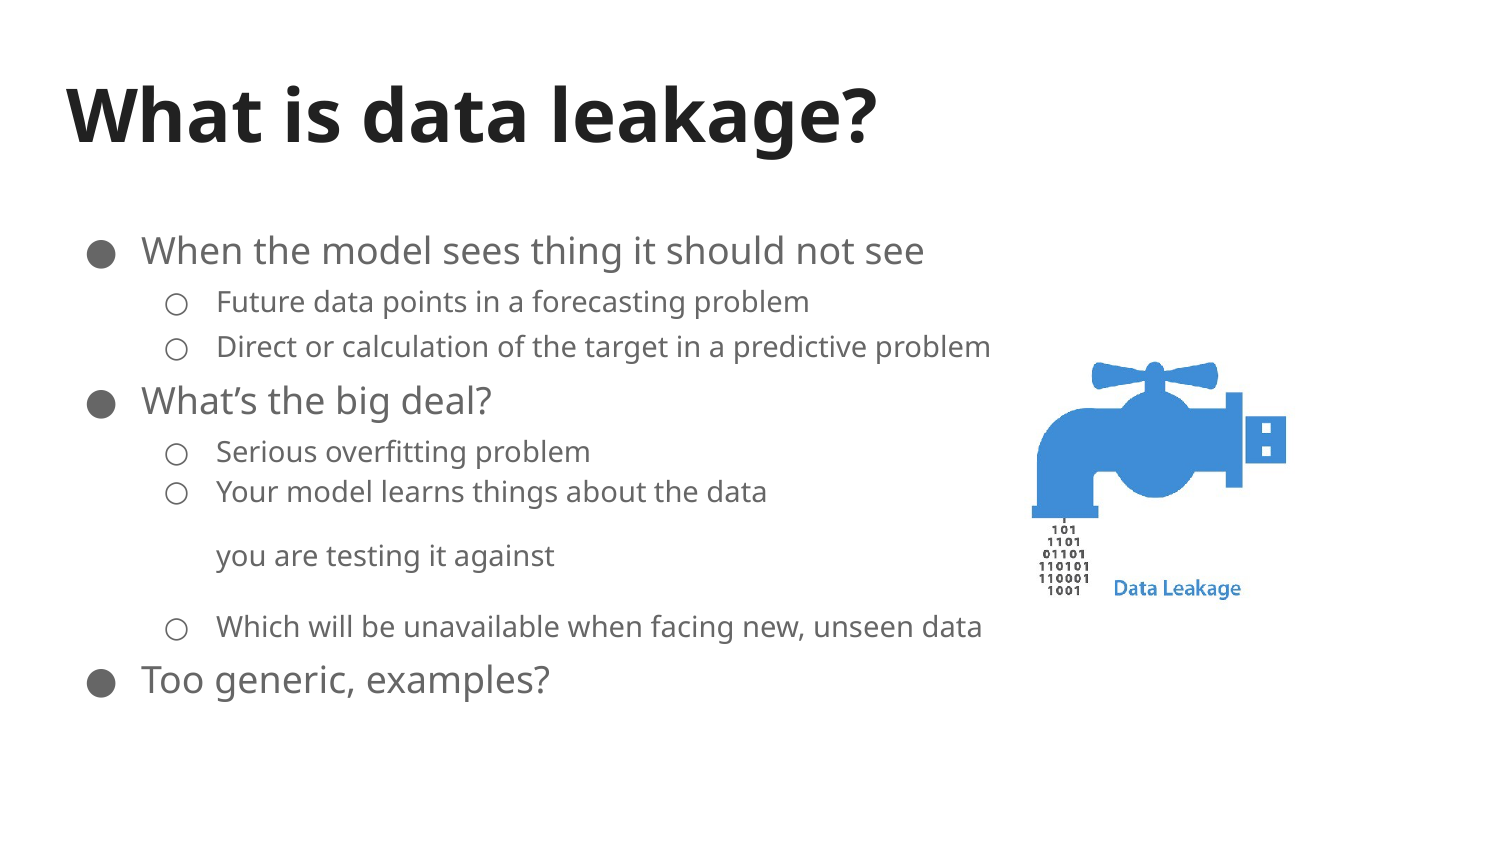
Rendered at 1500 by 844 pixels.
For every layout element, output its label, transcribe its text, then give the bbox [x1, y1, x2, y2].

title What is data leakage? [51, 48, 1449, 180]
picture [900, 326, 1430, 624]
list When the model sees thing it should not see Future data points in a forecasting problem Direct or calculation of the target in a predictive problem What’s the big deal? Serious overfitting problem Your model learns things about the data you are testing it against Which will be unavailable when facing new, unseen data Too generic, examples? [51, 201, 1449, 750]
